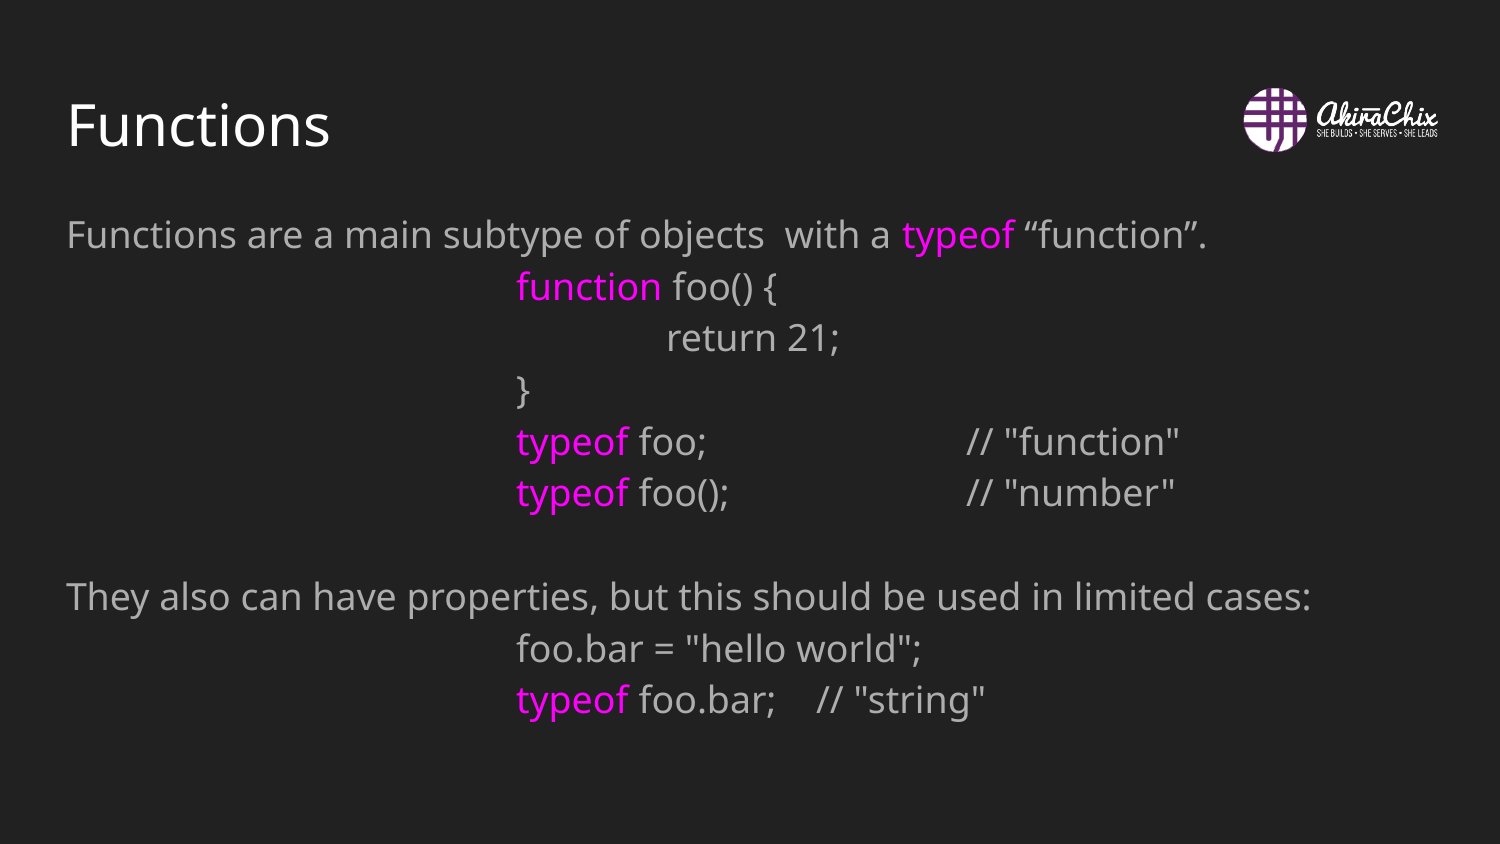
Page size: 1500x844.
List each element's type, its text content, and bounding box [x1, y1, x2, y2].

list Functions are a main subtype of objects with a typeof “function”. function foo() { return 21; } typeof foo; // "function" typeof foo(); // "number" They also can have properties, but this should be used in limited cases: foo.bar = "hello world"; typeof foo.bar; // "string" [51, 189, 1449, 750]
title Functions [51, 72, 1449, 167]
